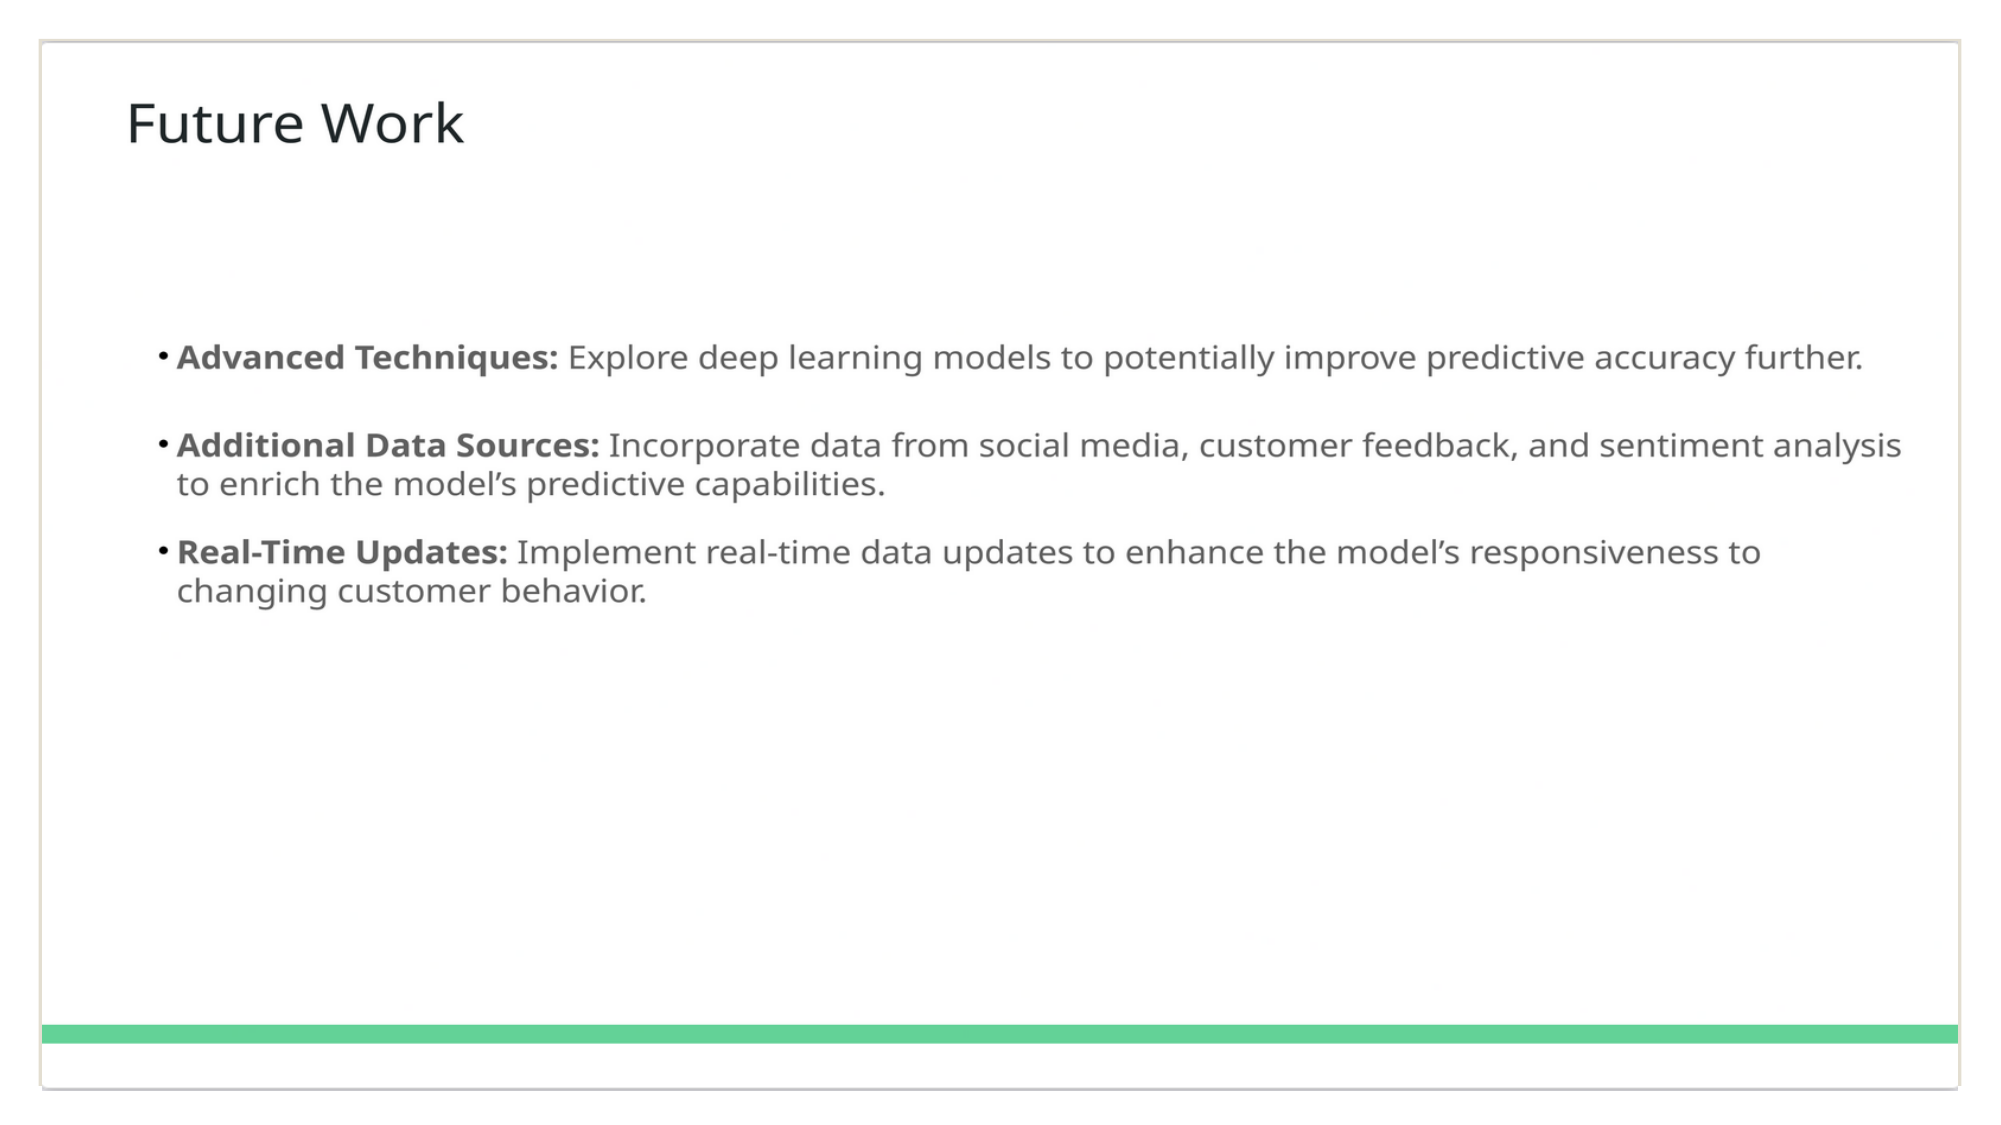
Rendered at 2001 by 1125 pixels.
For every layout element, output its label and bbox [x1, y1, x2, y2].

list [42, 41, 1958, 1091]
